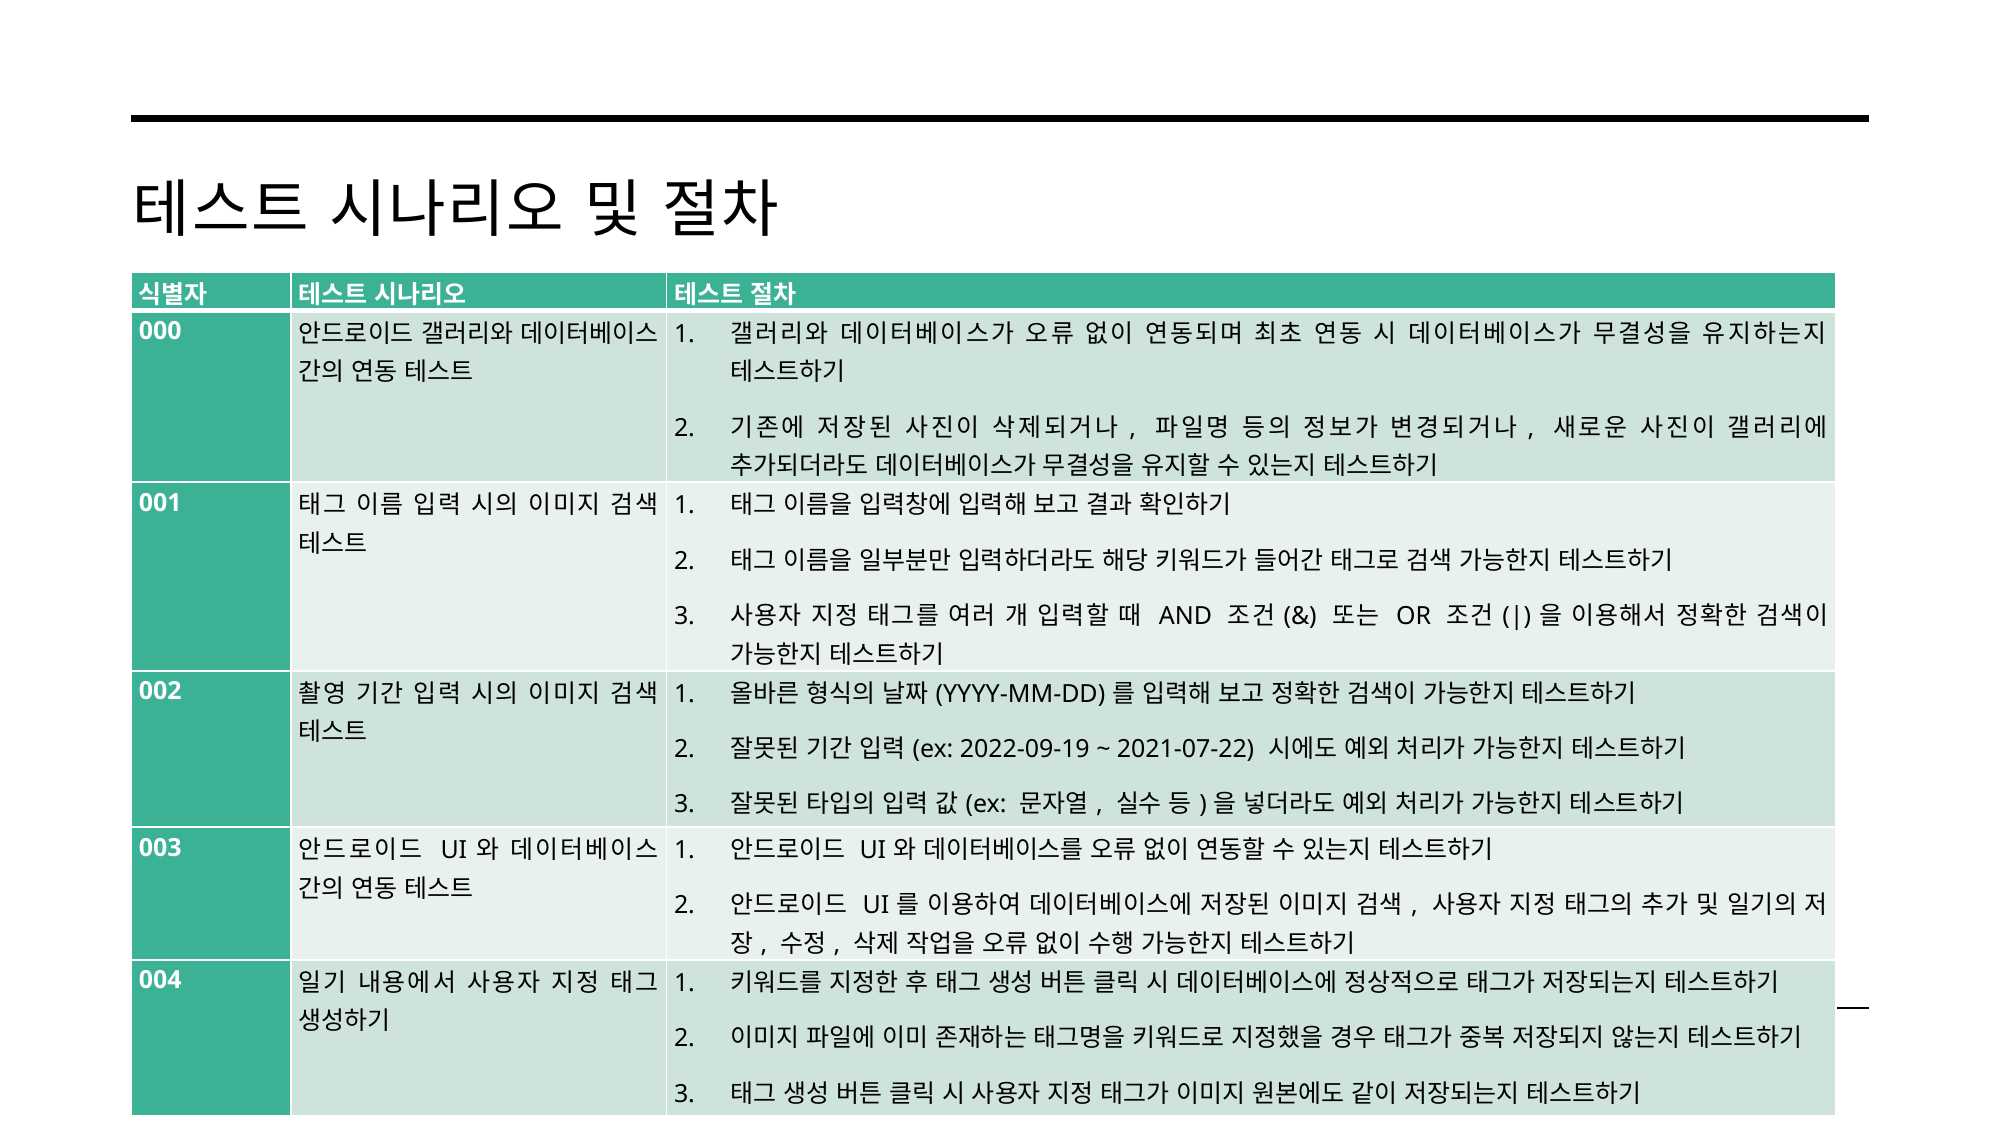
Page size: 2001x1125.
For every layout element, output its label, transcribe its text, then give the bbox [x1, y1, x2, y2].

title 테스트 시나리오 및 절차 [114, 151, 1771, 343]
table_cell 올바른 형식의 날짜(YYYY-MM-DD)를 입력해 보고 정확한 검색이 가능한지 테스트하기 잘못된 기간 입력(ex: 2022-09-19 ~ 2021-07-22) 시에도 예외 처리가 가능한지 테스트하기 잘못된 타입의 입력 값(ex: 문자열, 실수 등)을 넣더라도 예외 처리가 가능한지 테스트하기 [667, 672, 1835, 826]
table_cell 003 [132, 828, 290, 959]
table_header 테스트 시나리오 [292, 273, 666, 308]
table_cell 안드로이드 UI와 데이터베이스를 오류 없이 연동할 수 있는지 테스트하기 안드로이드 UI를 이용하여 데이터베이스에 저장된 이미지 검색, 사용자 지정 태그의 추가 및 일기의 저장, 수정, 삭제 작업을 오류 없이 수행 가능한지 테스트하기 [667, 828, 1835, 959]
table_header 테스트 절차 [667, 273, 1835, 308]
table_cell 키워드를 지정한 후 태그 생성 버튼 클릭 시 데이터베이스에 정상적으로 태그가 저장되는지 테스트하기 이미지 파일에 이미 존재하는 태그명을 키워드로 지정했을 경우 태그가 중복 저장되지 않는지 테스트하기 태그 생성 버튼 클릭 시 사용자 지정 태그가 이미지 원본에도 같이 저장되는지 테스트하기 [667, 961, 1835, 1115]
table_cell 안드로이드 UI와 데이터베이스 간의 연동 테스트 [292, 828, 666, 959]
table_cell 안드로이드 갤러리와 데이터베이스 간의 연동 테스트 [292, 313, 666, 481]
table_cell 004 [132, 961, 290, 1115]
table_cell 002 [132, 672, 290, 826]
table_cell 일기 내용에서 사용자 지정 태그 생성하기 [292, 961, 666, 1115]
table_cell 001 [132, 483, 290, 670]
table_cell 태그 이름을 입력창에 입력해 보고 결과 확인하기 태그 이름을 일부분만 입력하더라도 해당 키워드가 들어간 태그로 검색 가능한지 테스트하기 사용자 지정 태그를 여러 개 입력할 때 AND 조건(&) 또는 OR 조건(|)을 이용해서 정확한 검색이 가능한지 테스트하기 [667, 483, 1835, 670]
table_cell 000 [132, 313, 290, 481]
table_cell 태그 이름 입력 시의 이미지 검색 테스트 [292, 483, 666, 670]
table_cell 촬영 기간 입력 시의 이미지 검색 테스트 [292, 672, 666, 826]
table_header 식별자 [132, 273, 290, 308]
table_cell 갤러리와 데이터베이스가 오류 없이 연동되며 최초 연동 시 데이터베이스가 무결성을 유지하는지 테스트하기 기존에 저장된 사진이 삭제되거나, 파일명 등의 정보가 변경되거나, 새로운 사진이 갤러리에 추가되더라도 데이터베이스가 무결성을 유지할 수 있는지 테스트하기 [667, 313, 1835, 481]
